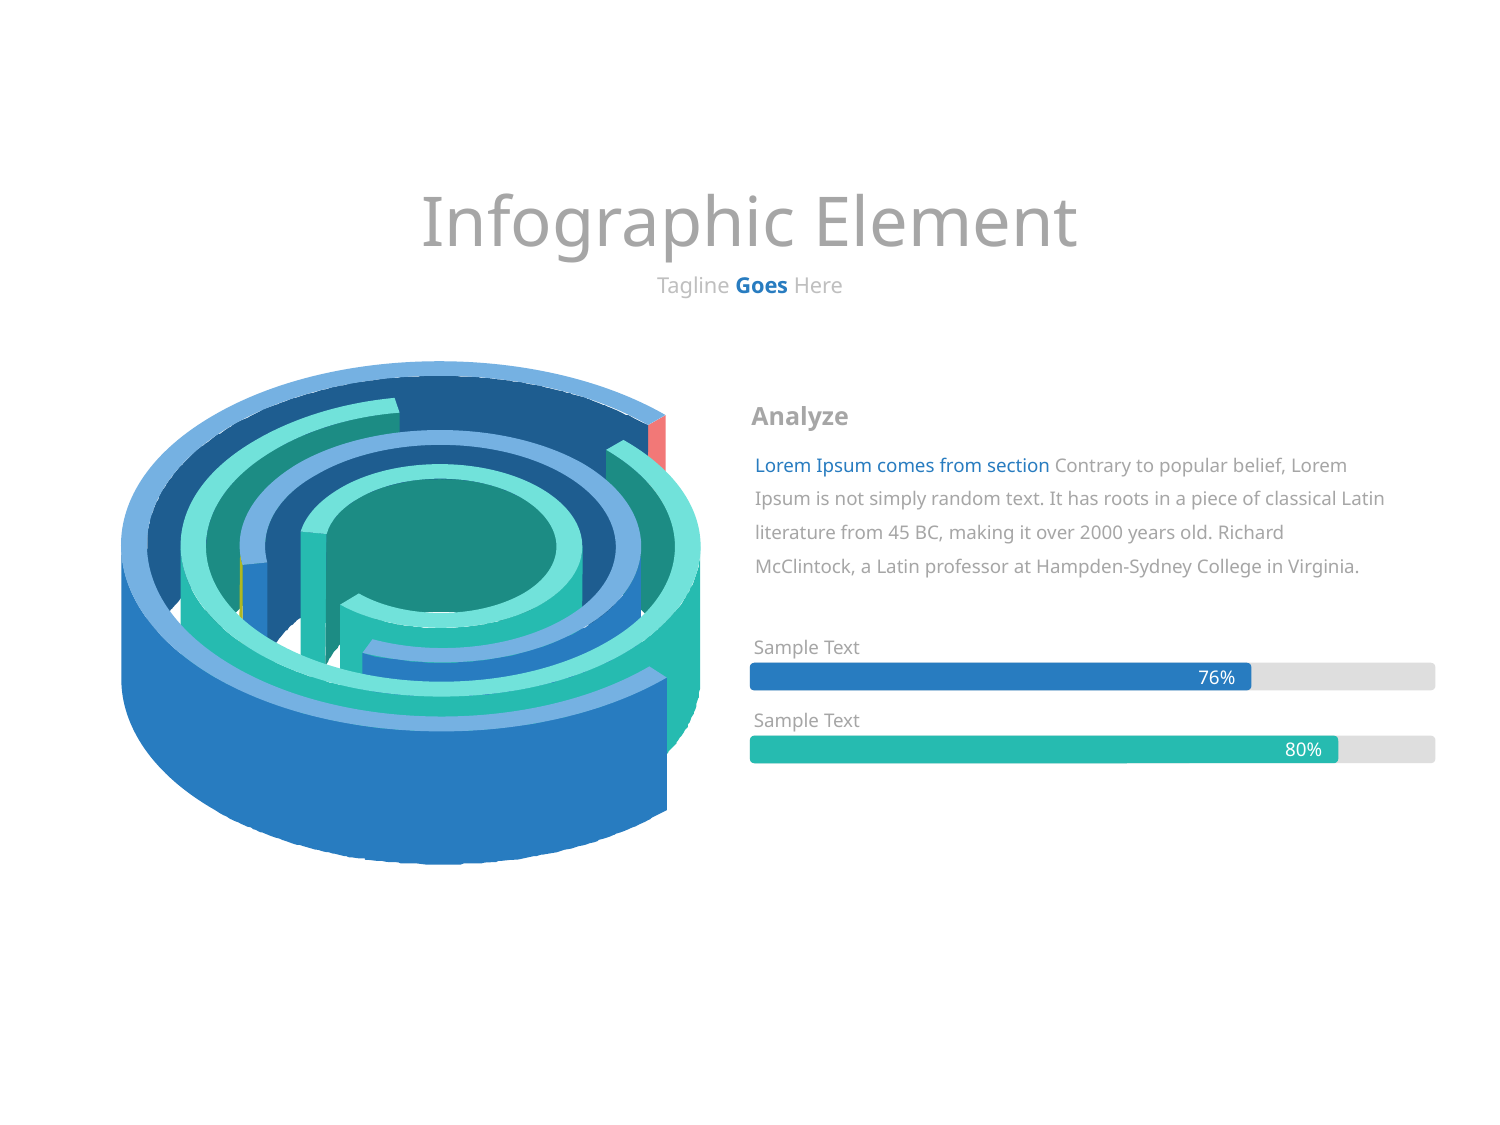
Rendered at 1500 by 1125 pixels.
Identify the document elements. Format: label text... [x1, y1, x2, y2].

text_box [121, 560, 667, 865]
text_box [362, 559, 641, 681]
text_box [325, 479, 556, 664]
text_box [206, 413, 400, 612]
text_box [1337, 735, 1436, 764]
text_box [266, 445, 615, 642]
text_box 80% [749, 735, 1339, 764]
text_box [300, 532, 326, 663]
text_box [239, 557, 243, 618]
text_box [340, 552, 583, 673]
text_box [120, 361, 667, 732]
text_box Sample Text [739, 701, 875, 739]
text_box [180, 397, 701, 697]
text_box 76% [749, 662, 1253, 691]
text_box [1250, 662, 1436, 691]
text_box Infographic Element [406, 170, 1094, 268]
text_box [300, 464, 583, 628]
text_box [243, 563, 268, 637]
text_box [180, 554, 701, 754]
text_box Lorem Ipsum comes from section Contrary to popular belief, Lorem Ipsum is not simply random text. It has roots in a piece of classical Latin literature from 45 BC, making it over 2000 years old. Richard McClintock, a Latin professor at Hampden-Sydney College in Virginia. [740, 434, 1402, 585]
text_box [239, 430, 642, 663]
text_box Tagline Goes Here [642, 264, 858, 306]
text_box [605, 451, 674, 613]
text_box Sample Text [739, 628, 875, 666]
text_box [648, 416, 666, 470]
text_box [147, 376, 649, 611]
text_box Analyze [736, 393, 864, 438]
